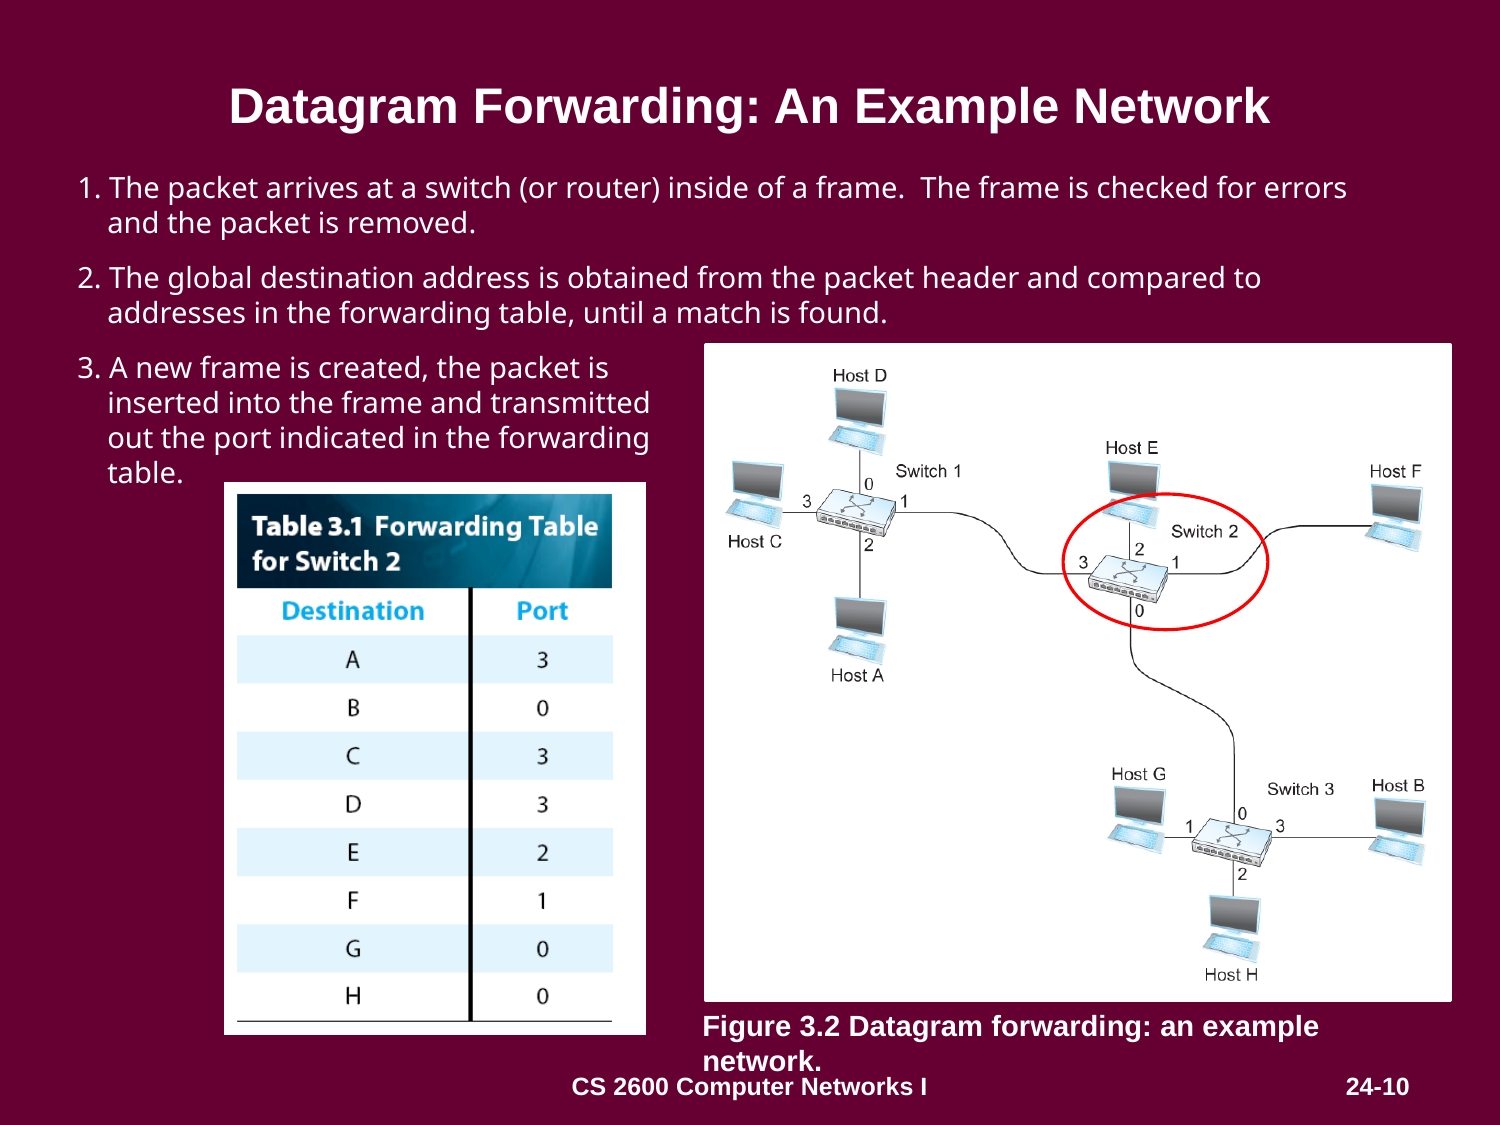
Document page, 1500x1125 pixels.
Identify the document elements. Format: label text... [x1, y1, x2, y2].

text_box [704, 343, 1452, 999]
picture [223, 482, 646, 1036]
slide_number 24-10 [1074, 1085, 1426, 1103]
title Datagram Forwarding: An Example Network [74, 44, 1426, 162]
text_box Figure 3.2 Datagram forwarding: an example network. [687, 999, 1460, 1085]
picture [724, 366, 1427, 984]
text_box 1. The packet arrives at a switch (or router) inside of a frame. The frame is checked for errors and the packet is removed. 2. The global destination address is obtained from the packet header and compared to addresses in the forwarding table, until a match is found. 3. A new frame is created, the packet is inserted into the frame and transmitted out the port indicated in the forwarding table. [62, 162, 1450, 497]
footer CS 2600 Computer Networks I [299, 1062, 1074, 1103]
